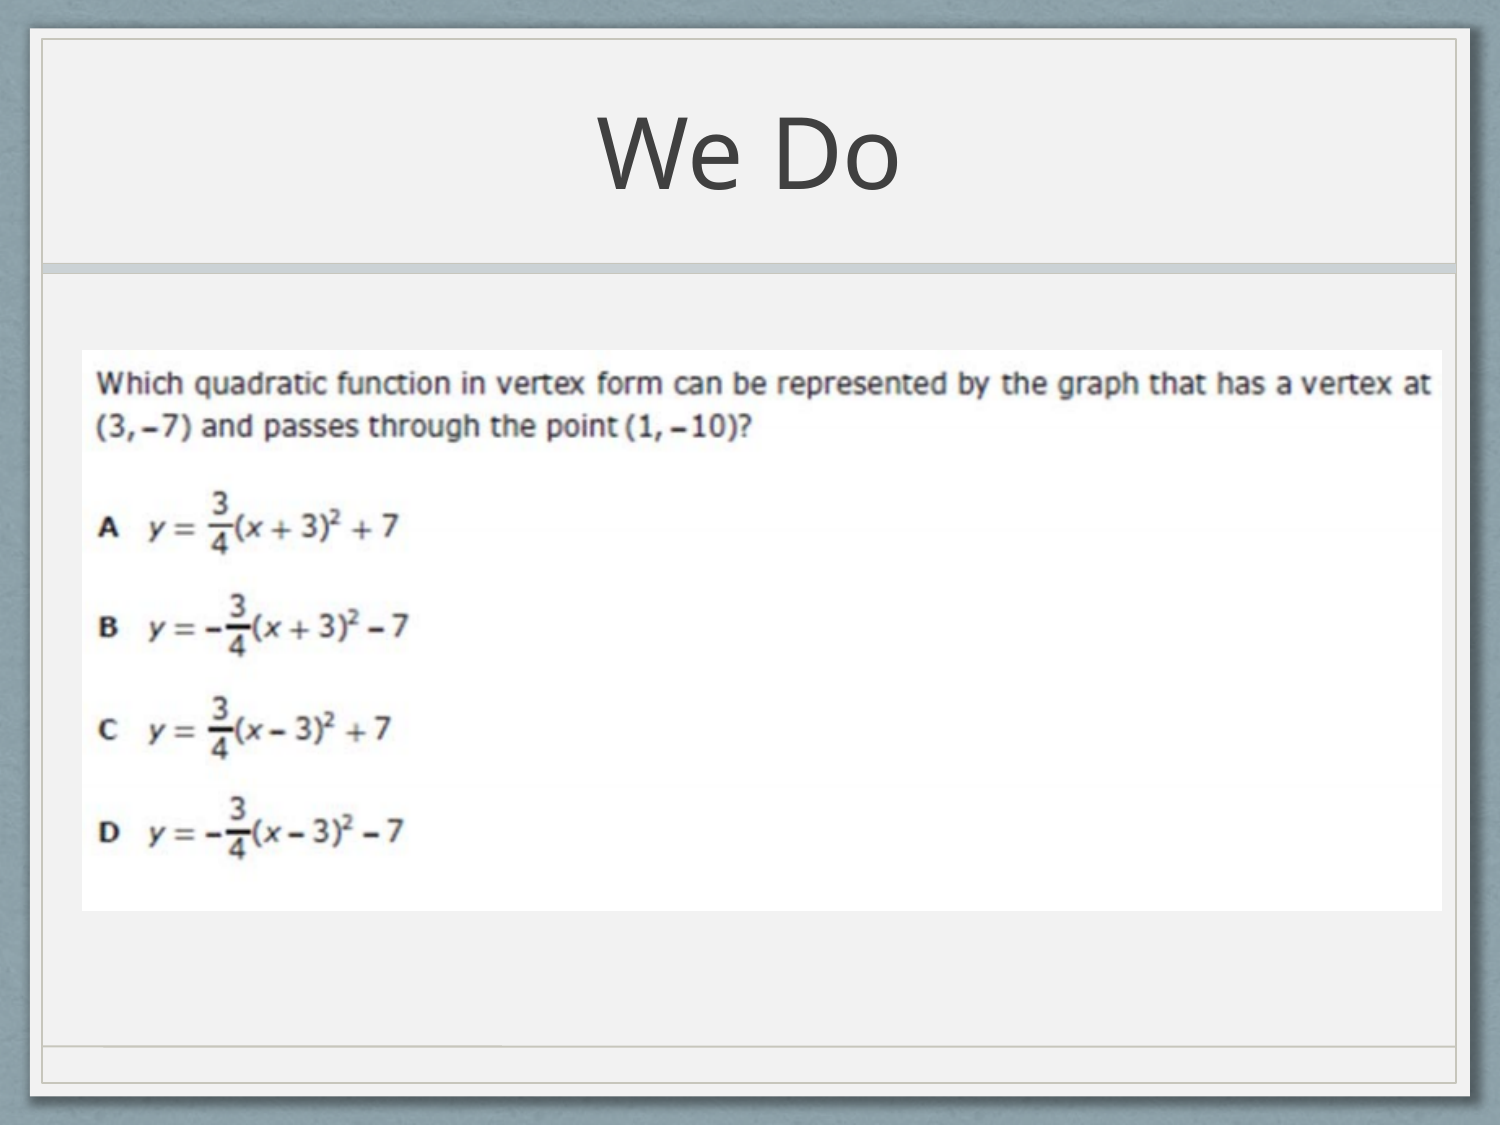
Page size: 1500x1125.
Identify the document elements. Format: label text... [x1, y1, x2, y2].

title We Do [147, 40, 1353, 260]
picture [81, 350, 1443, 911]
